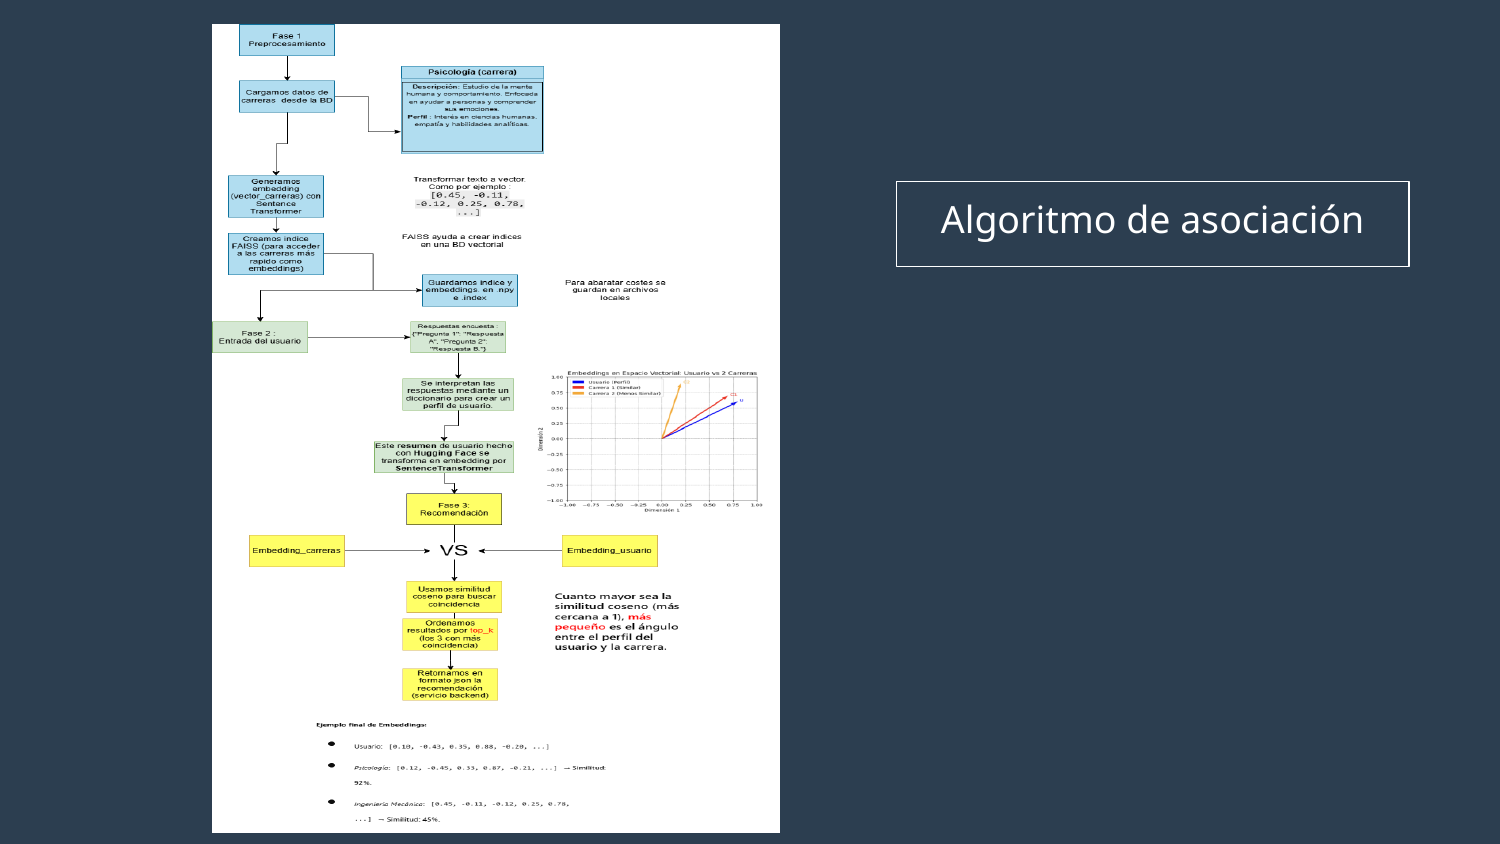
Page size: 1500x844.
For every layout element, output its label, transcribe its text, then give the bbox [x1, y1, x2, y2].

title Algoritmo de asociación [896, 181, 1409, 267]
picture [212, 24, 780, 833]
